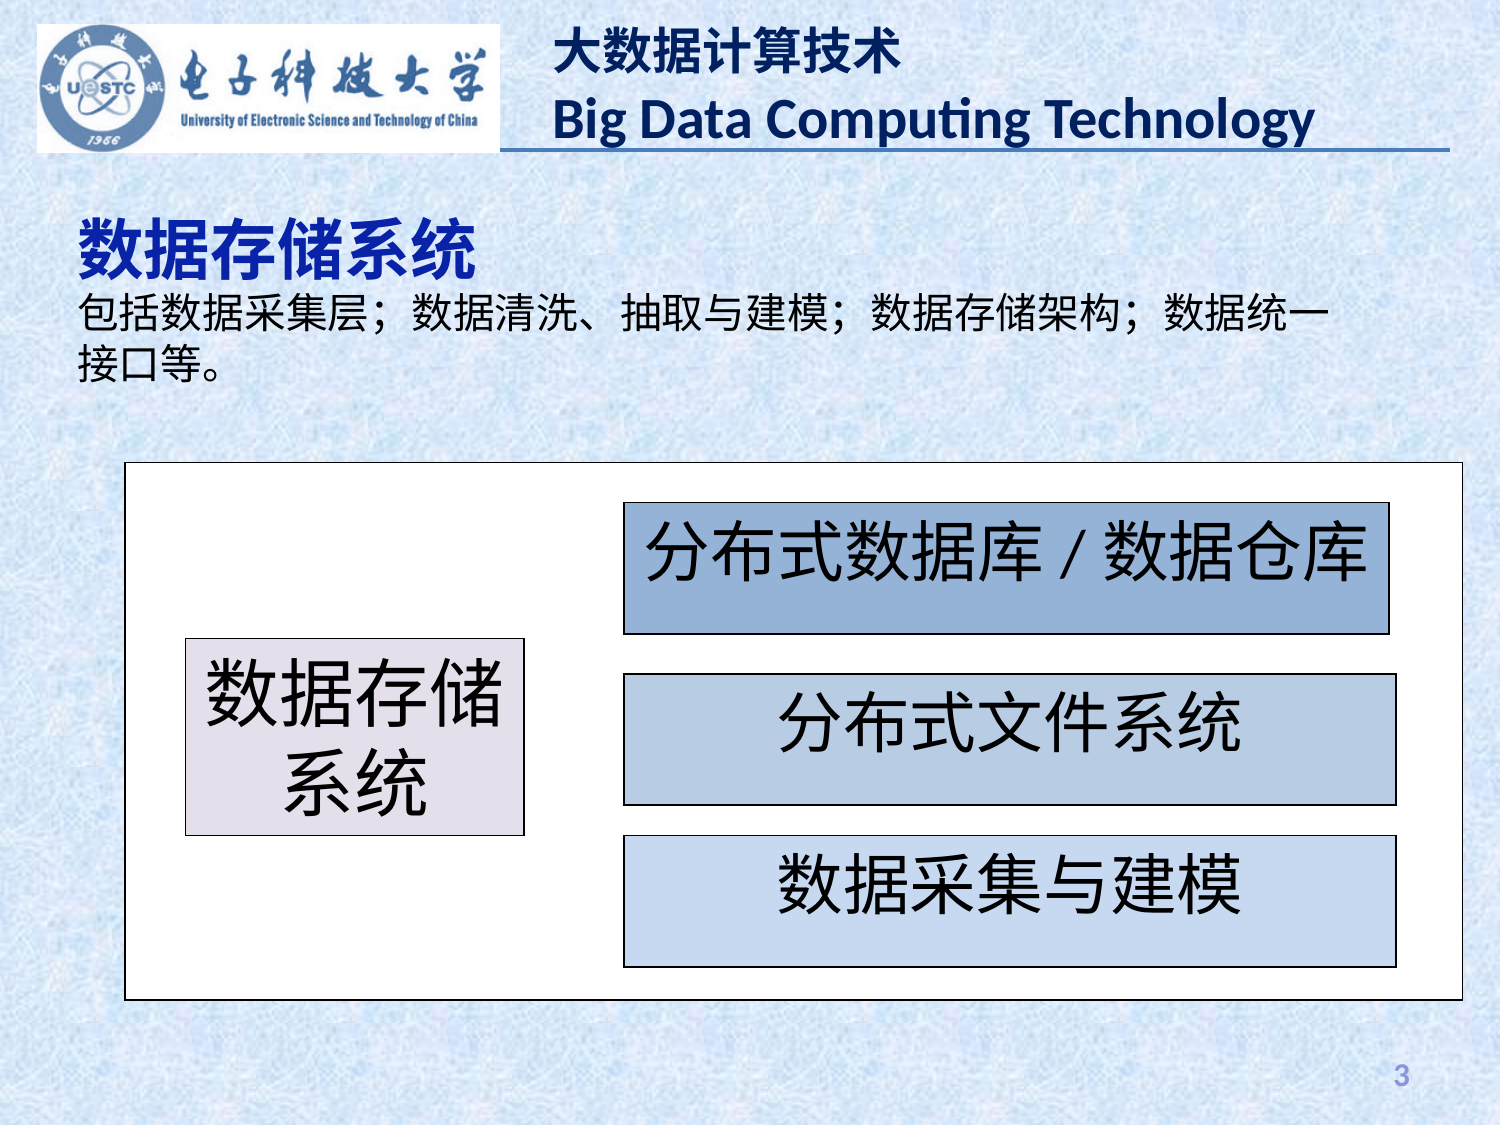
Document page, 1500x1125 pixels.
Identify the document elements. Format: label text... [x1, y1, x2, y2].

text_box 大数据计算技术 Big Data Computing Technology [537, 12, 1450, 149]
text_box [124, 462, 1463, 1001]
picture [0, 0, 1500, 1125]
slide_number 3 [1074, 1042, 1425, 1103]
text_box 数据存储系统 包括数据采集层；数据清洗、抽取与建模；数据存储架构；数据统一接口等。 [62, 200, 1363, 525]
